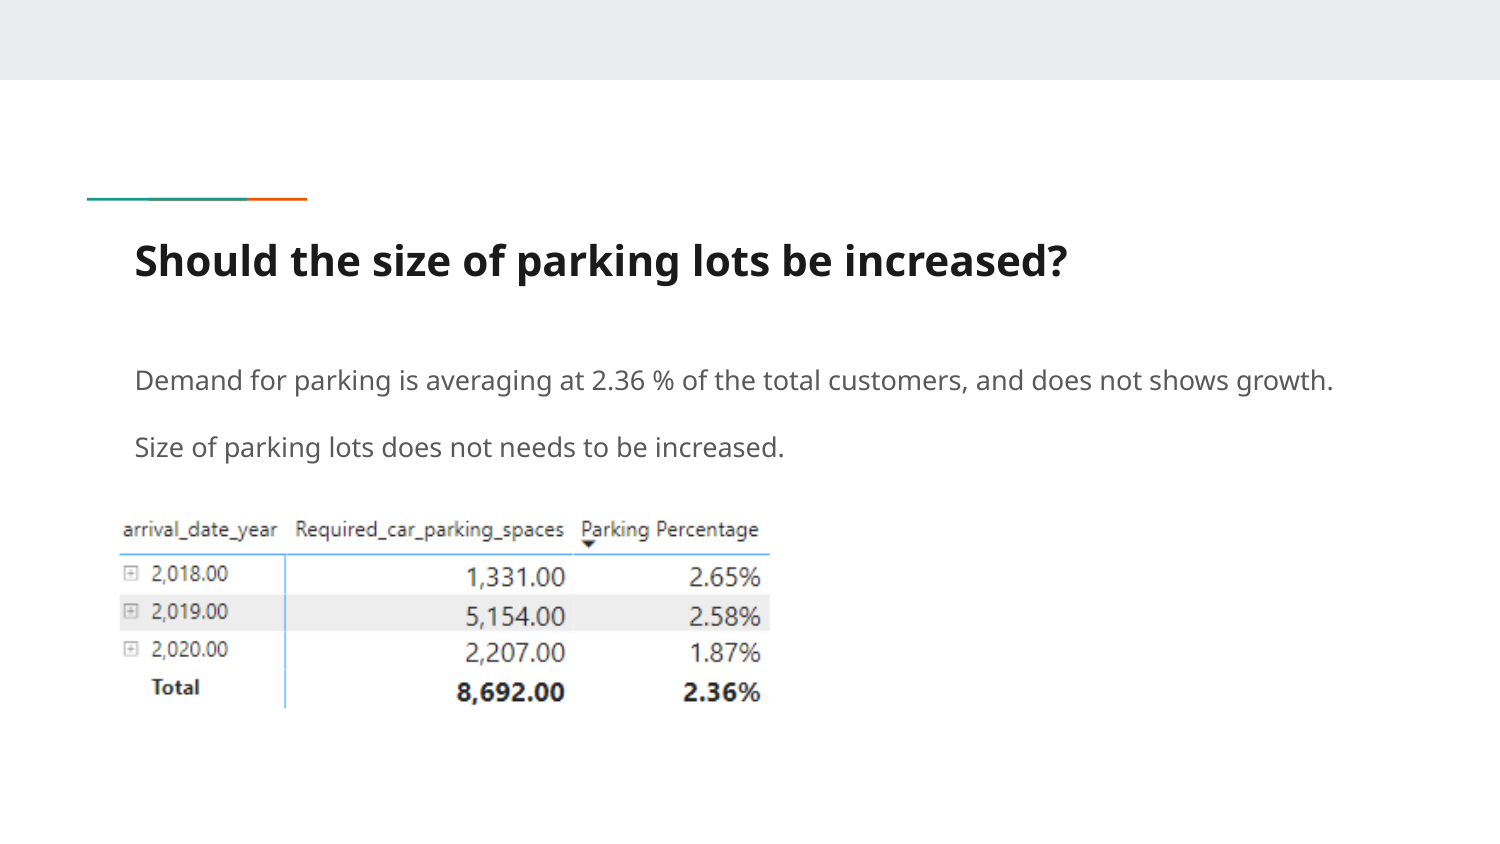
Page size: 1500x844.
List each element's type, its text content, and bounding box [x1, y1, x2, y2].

title Should the size of parking lots be increased? [119, 216, 1381, 305]
list Demand for parking is averaging at 2.36 % of the total customers, and does not shows growth. Size of parking lots does not needs to be increased. [119, 341, 1381, 712]
picture [119, 517, 780, 731]
